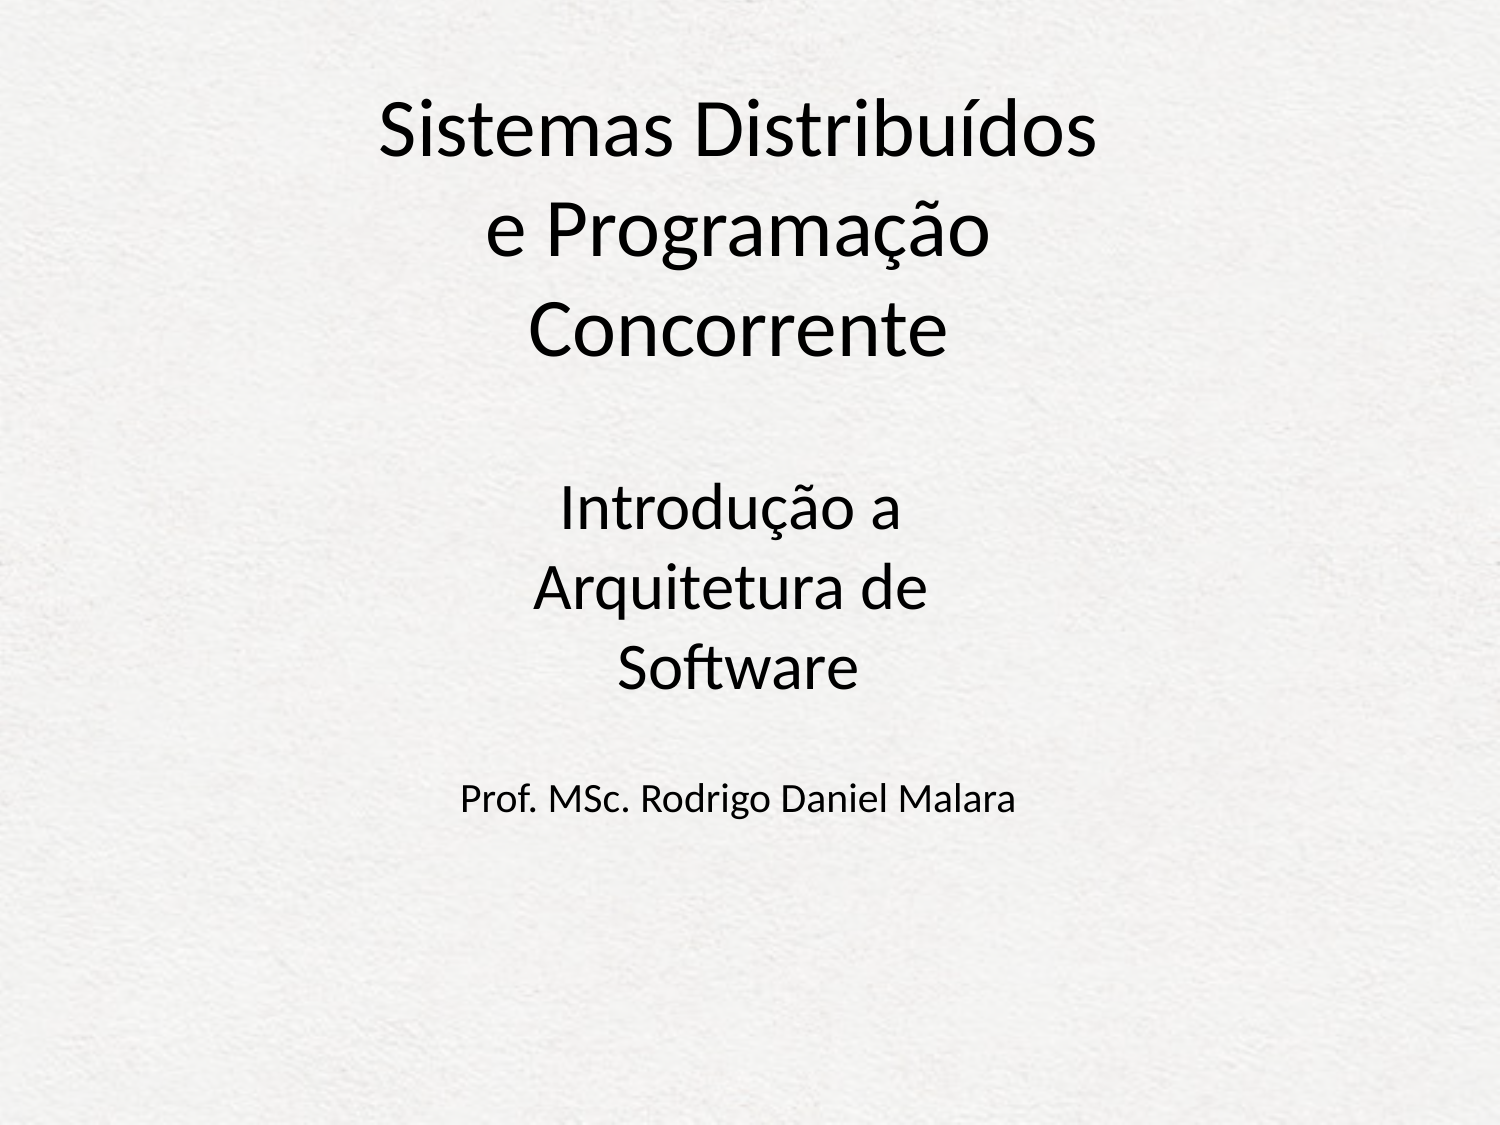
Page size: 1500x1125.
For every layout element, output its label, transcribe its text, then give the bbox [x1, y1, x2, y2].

text_box Prof. MSc. Rodrigo Daniel Malara [445, 763, 1032, 829]
text_box Introdução a Arquitetura de Software [518, 455, 959, 710]
text_box Sistemas Distribuídos e Programação Concorrente [363, 66, 1114, 381]
